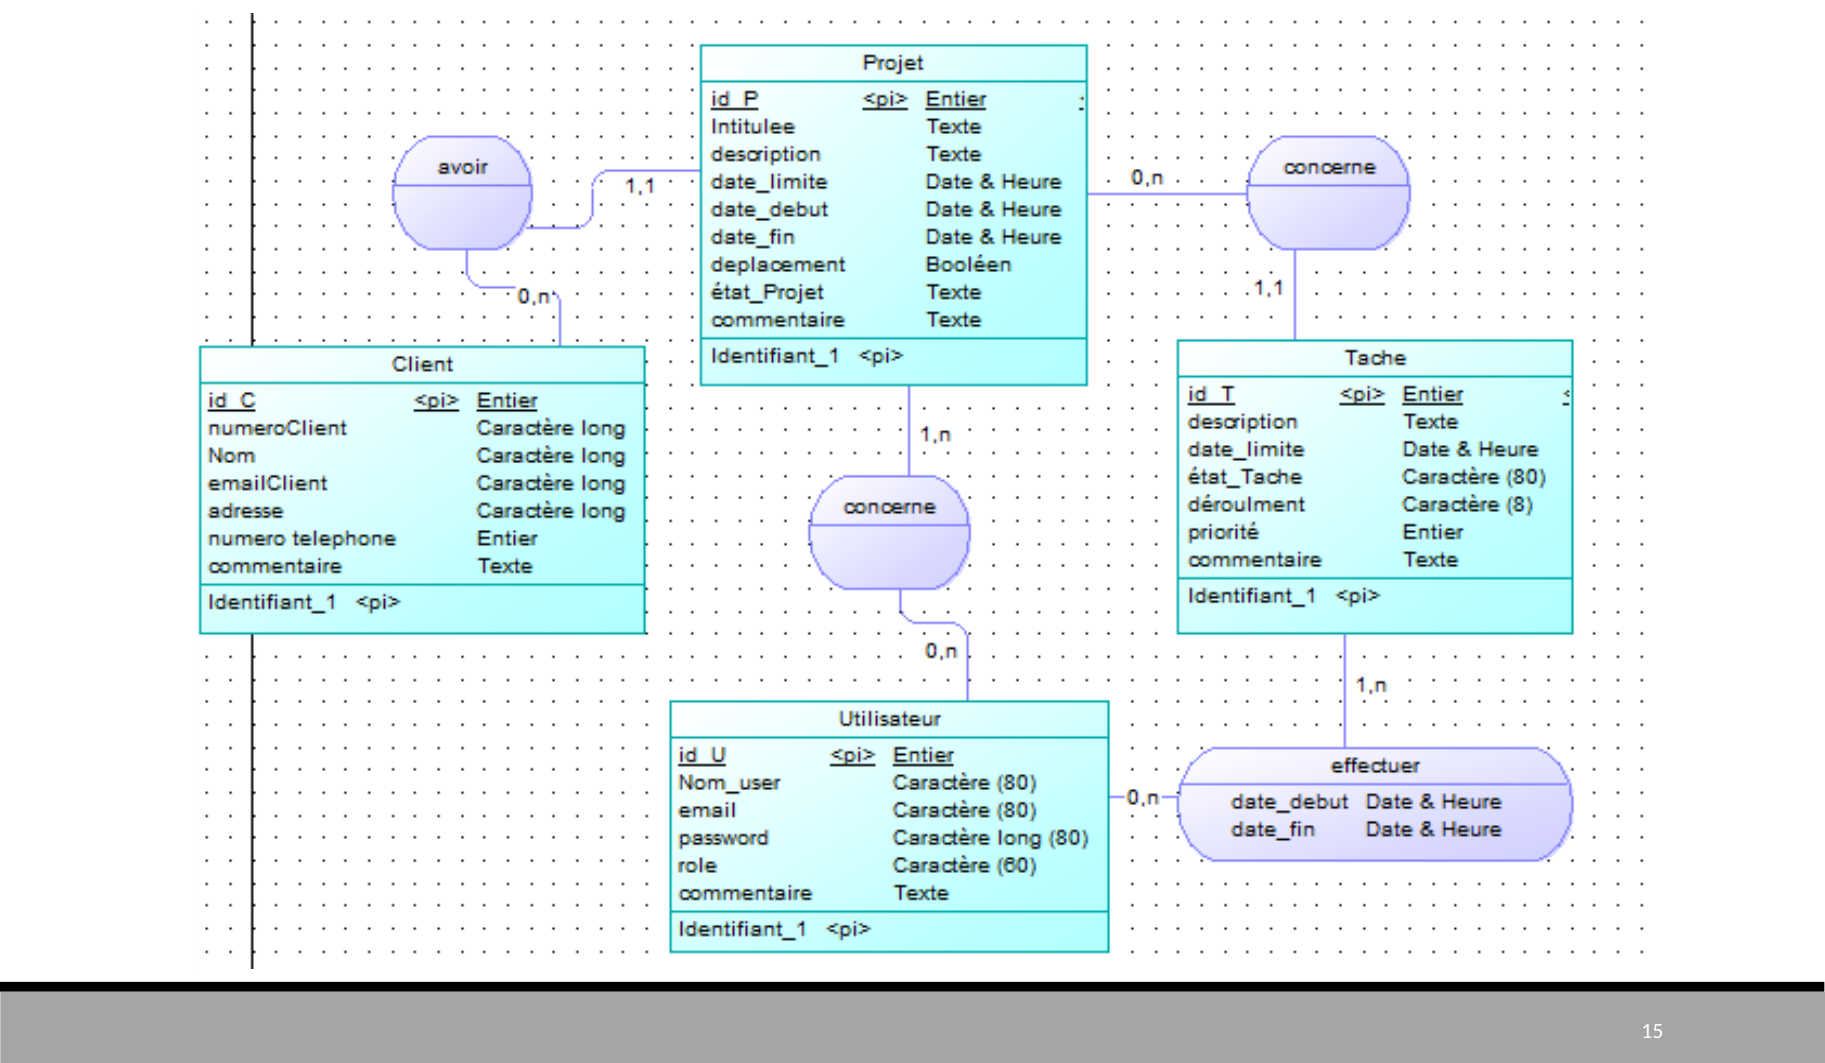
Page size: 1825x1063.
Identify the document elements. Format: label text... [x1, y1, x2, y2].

slide_number 15 [1481, 1001, 1679, 1058]
picture [191, 12, 1650, 969]
